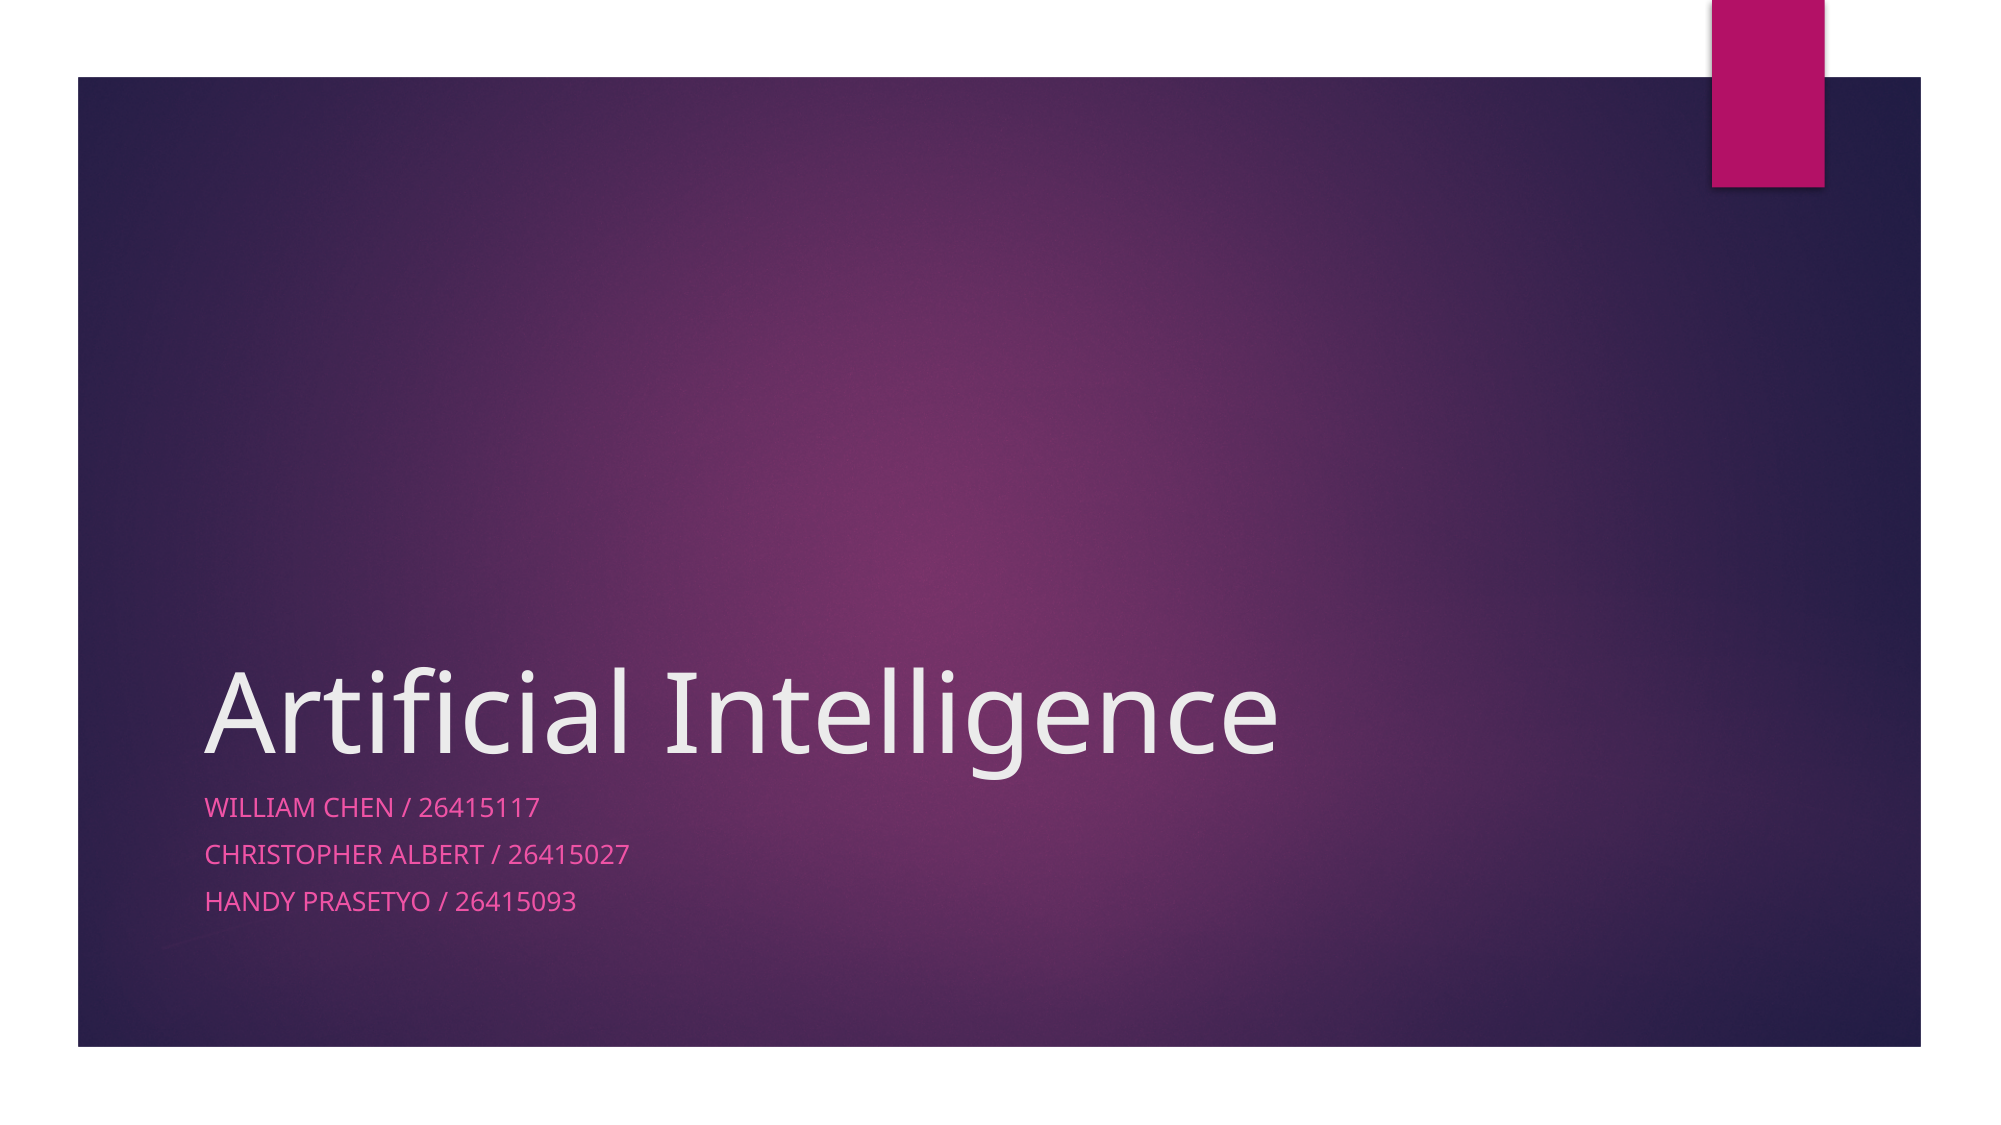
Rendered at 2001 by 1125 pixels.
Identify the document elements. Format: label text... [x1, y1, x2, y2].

title Artificial Intelligence [189, 344, 1638, 783]
subtitle William chen / 26415117 Christopher albert / 26415027 Handy prasetyo / 26415093 [189, 783, 1638, 925]
